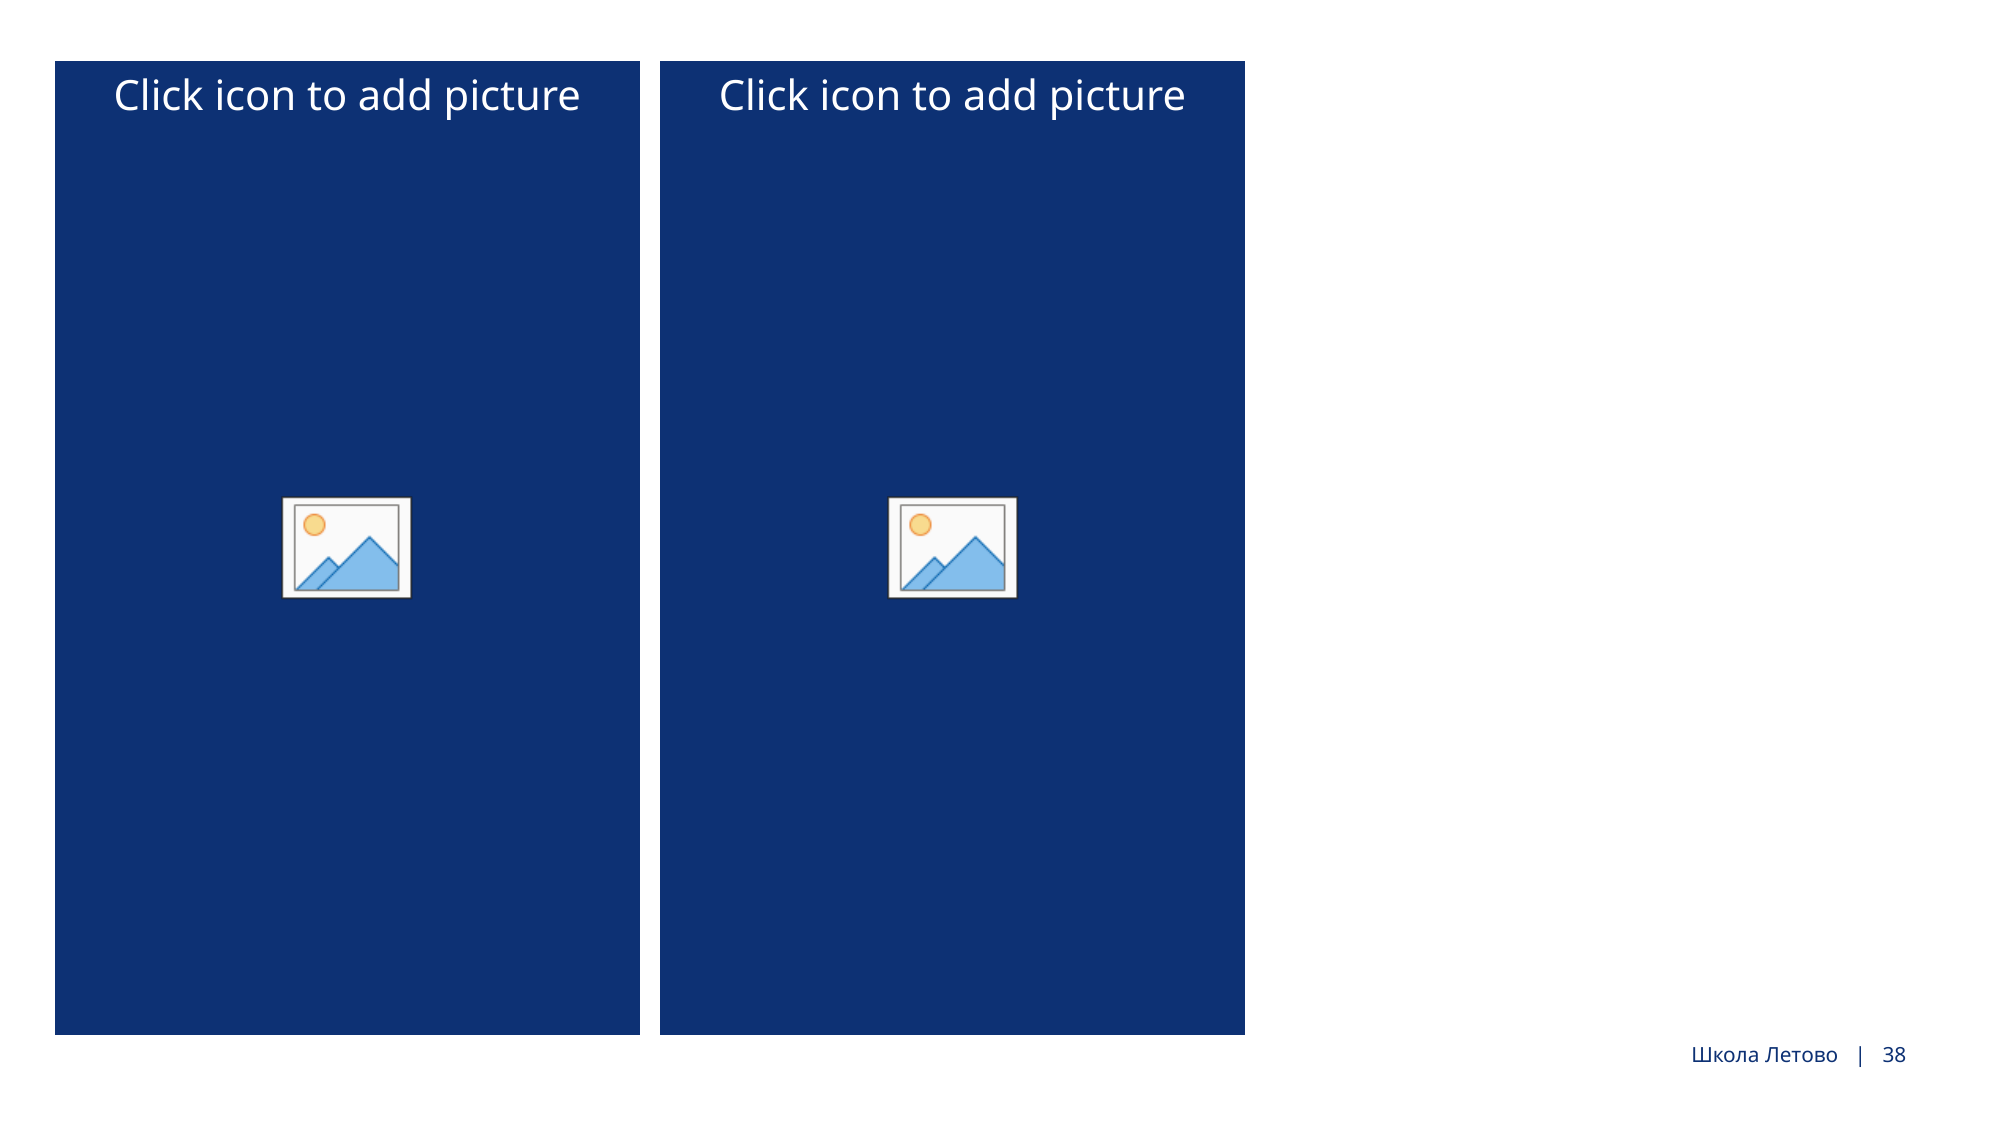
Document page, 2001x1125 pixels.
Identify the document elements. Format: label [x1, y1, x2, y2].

picture [54, 60, 640, 1036]
picture [659, 60, 1246, 1036]
